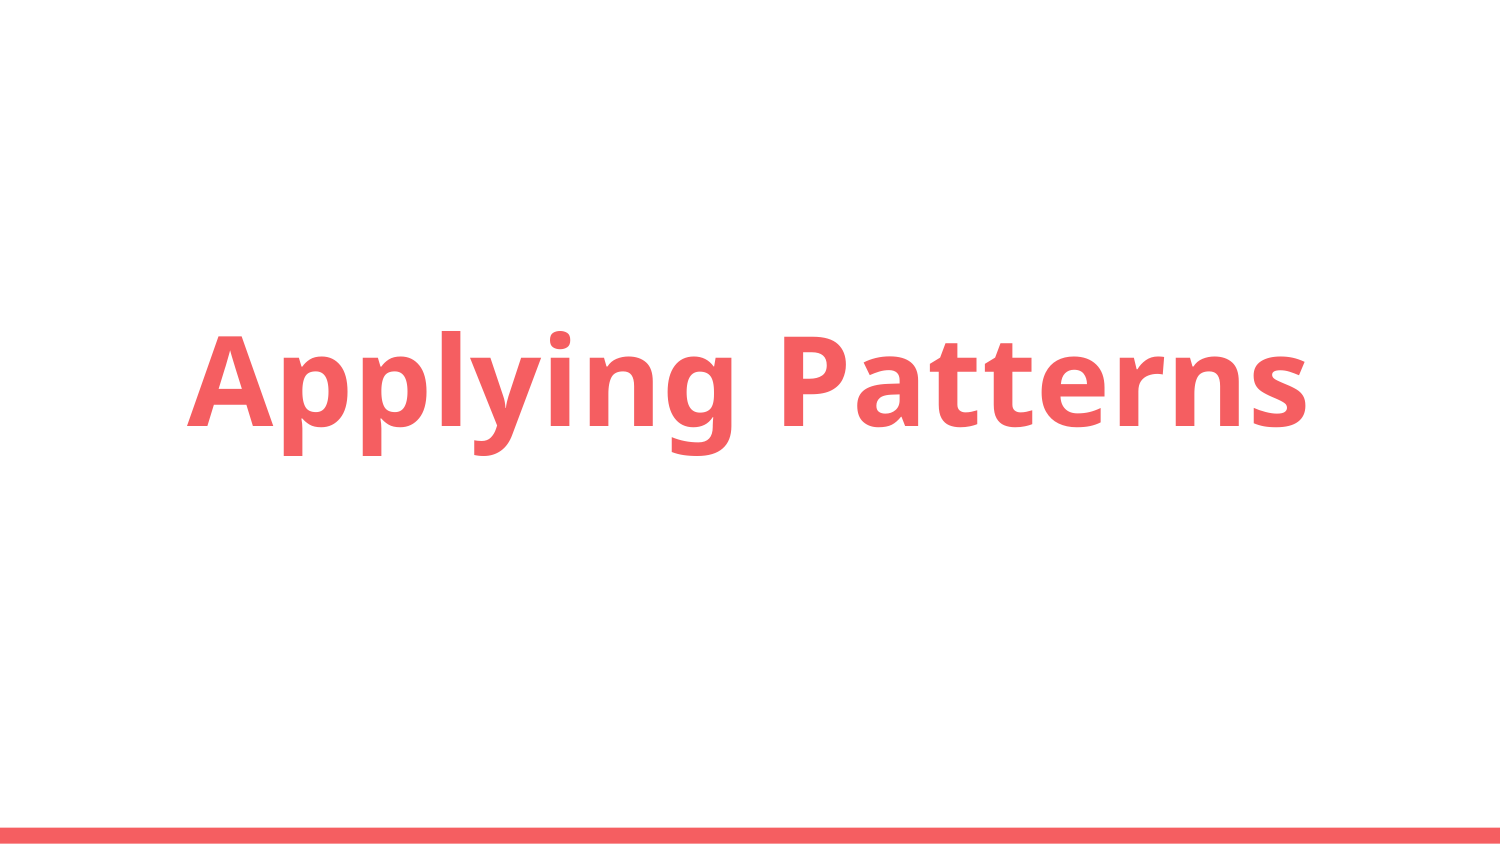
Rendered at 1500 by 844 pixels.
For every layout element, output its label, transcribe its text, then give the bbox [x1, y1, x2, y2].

title Applying Patterns [51, 202, 1449, 467]
